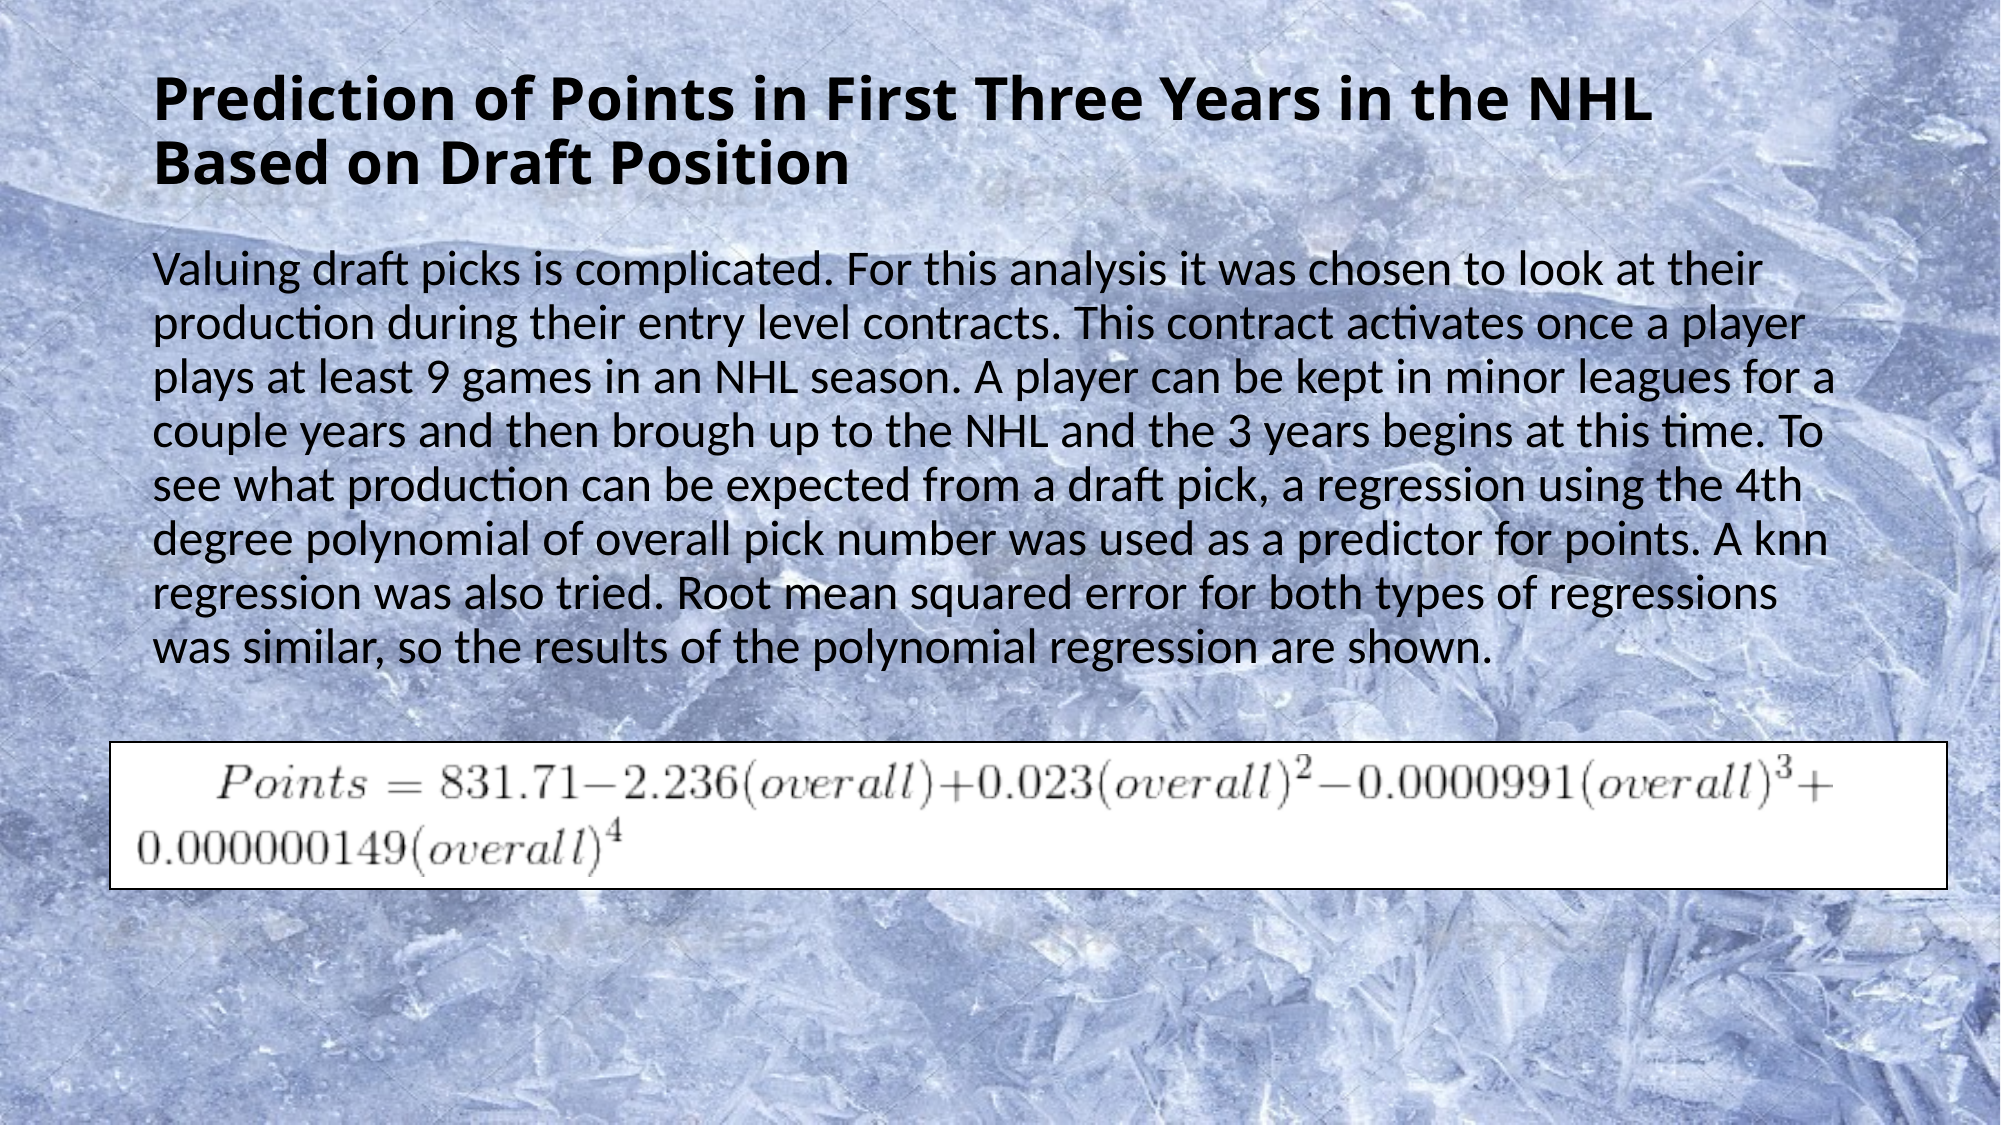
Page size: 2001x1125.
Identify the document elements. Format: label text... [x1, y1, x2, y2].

picture [0, 0, 2001, 1125]
list Valuing draft picks is complicated. For this analysis it was chosen to look at their production during their entry level contracts. This contract activates once a player plays at least 9 games in an NHL season. A player can be kept in minor leagues for a couple years and then brough up to the NHL and the 3 years begins at this time. To see what production can be expected from a draft pick, a regression using the 4th degree polynomial of overall pick number was used as a predictor for points. A knn regression was also tried. Root mean squared error for both types of regressions was similar, so the results of the polynomial regression are shown. [137, 234, 1863, 690]
text_box [109, 741, 1948, 890]
title Prediction of Points in First Three Years in the NHL Based on Draft Position [137, 59, 1863, 234]
